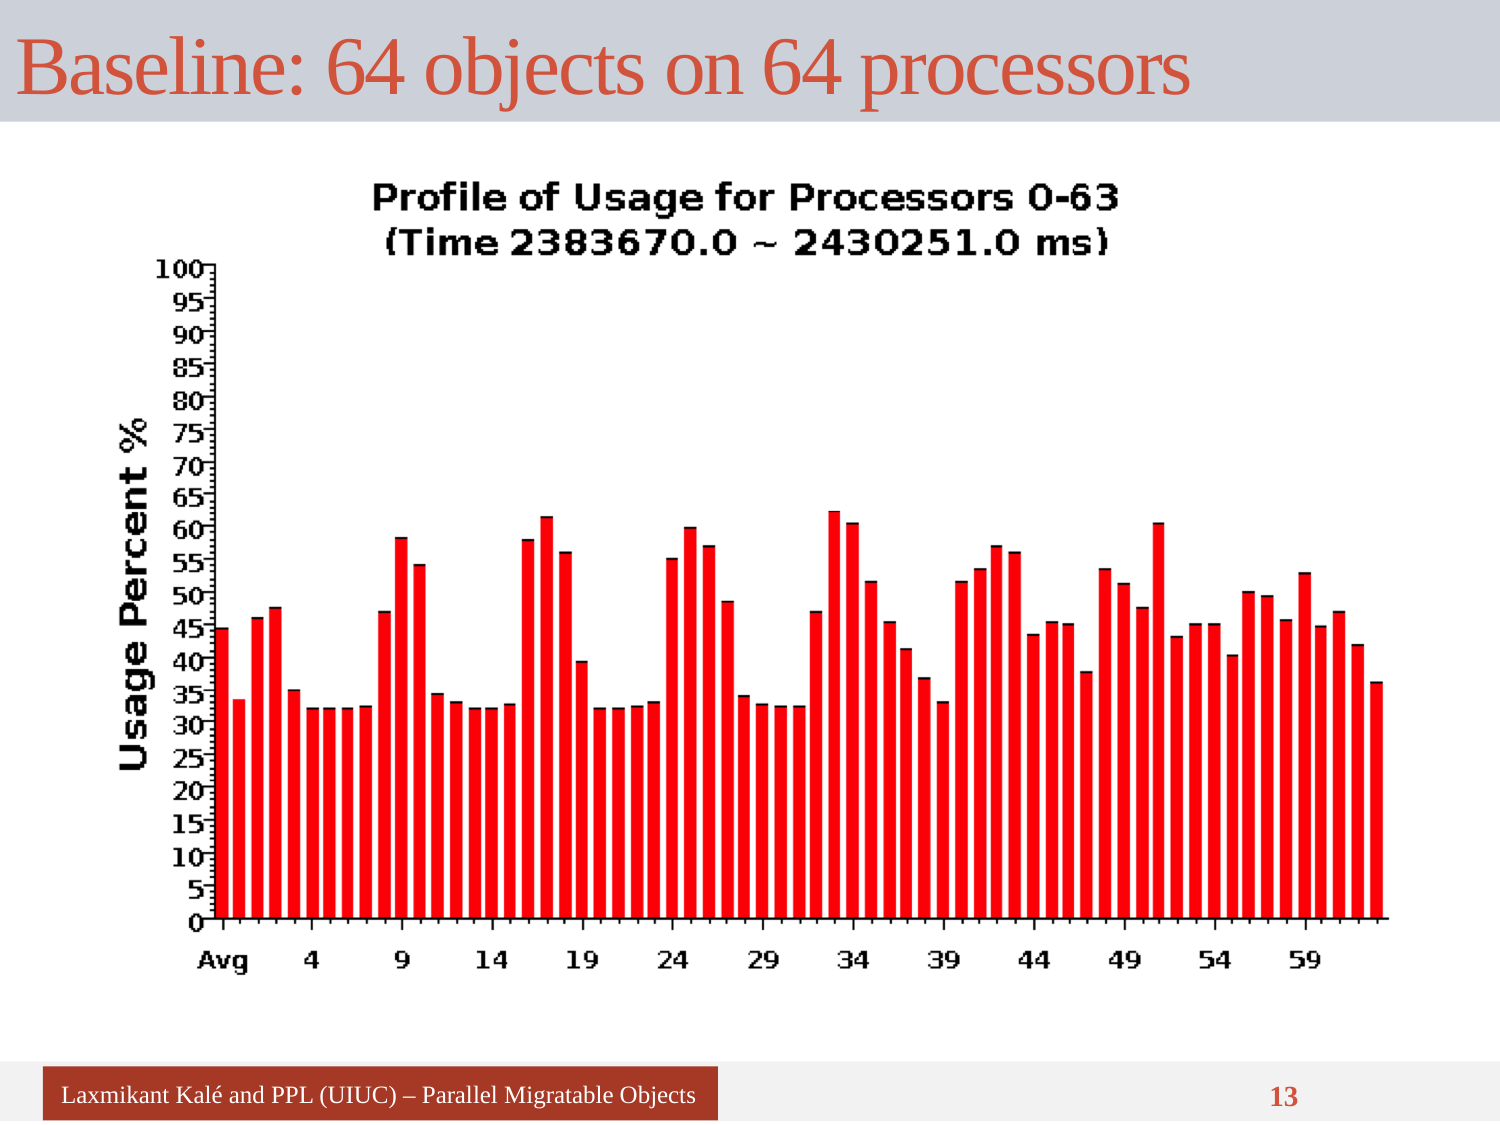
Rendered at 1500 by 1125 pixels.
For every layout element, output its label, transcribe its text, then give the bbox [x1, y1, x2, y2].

title Baseline: 64 objects on 64 processors [0, 0, 1500, 122]
footer Laxmikant Kalé and PPL (UIUC) – Parallel Migratable Objects [42, 1066, 718, 1121]
slide_number 13 [1254, 1067, 1457, 1122]
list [42, 154, 1457, 1047]
